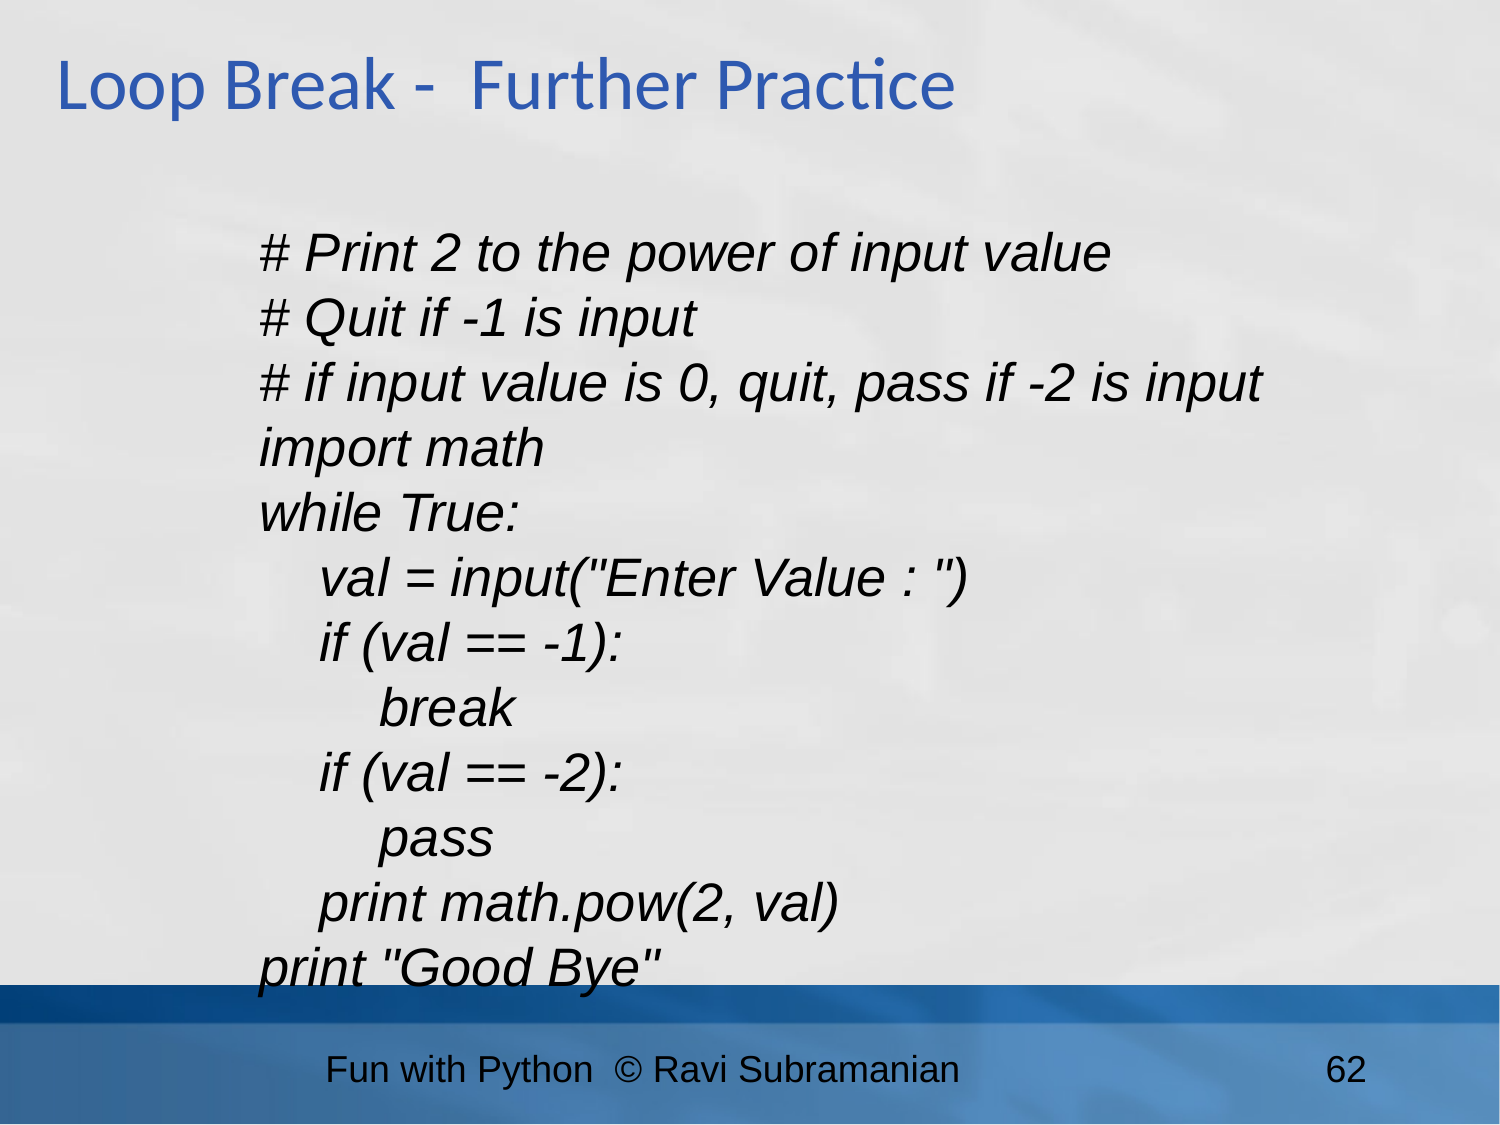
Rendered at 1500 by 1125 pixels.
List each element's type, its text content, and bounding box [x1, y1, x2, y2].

picture [0, 0, 1500, 1125]
text_box Loop Break - Further Practice [56, 0, 1431, 218]
text_box # Print 2 to the power of input value # Quit if -1 is input # if input value is 0, quit, pass if -2 is input import math while True: val = input("Enter Value : ") if (val == -1): break if (val == -2): pass print math.pow(2, val) print "Good Bye" [259, 217, 1370, 907]
